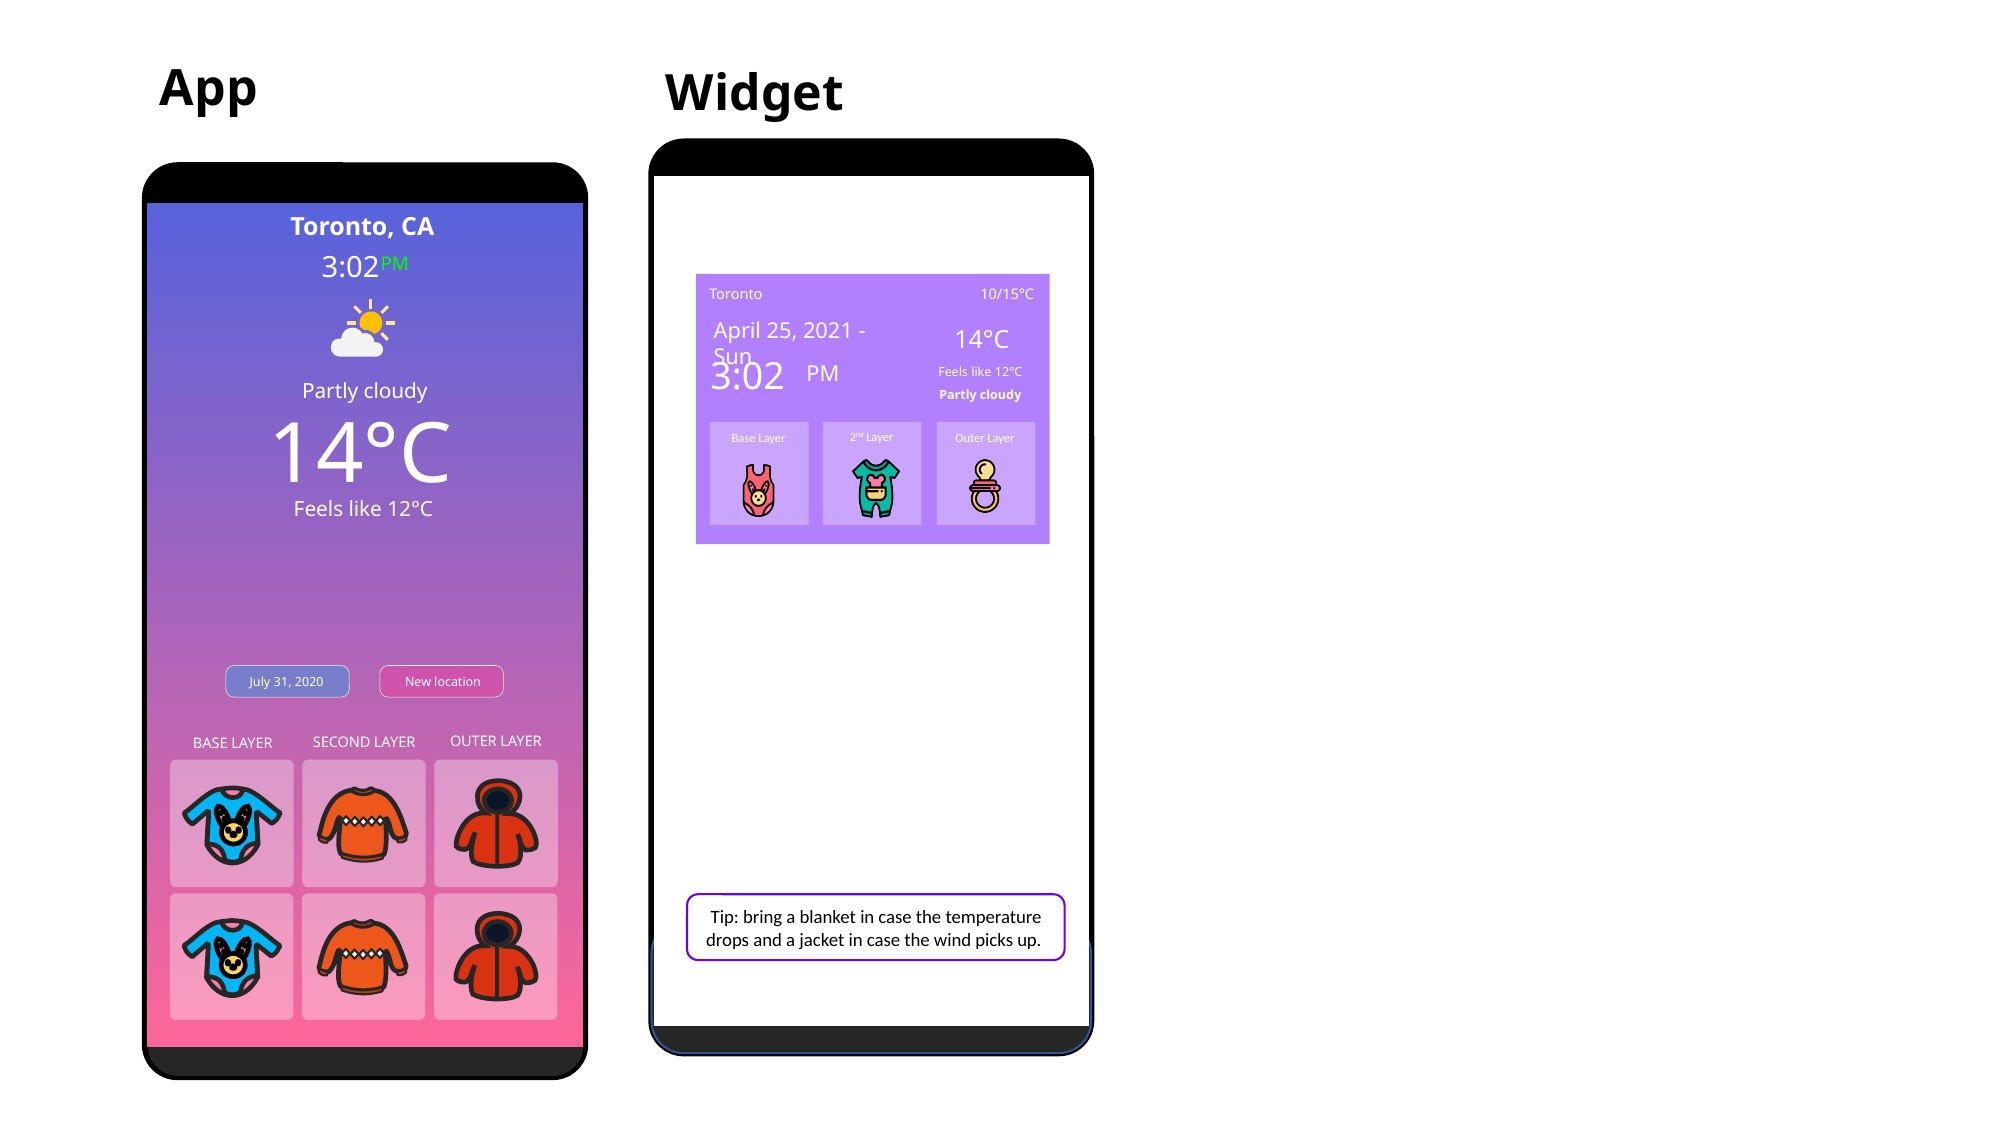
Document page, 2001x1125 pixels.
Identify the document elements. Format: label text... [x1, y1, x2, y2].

text_box [169, 758, 295, 889]
text_box Widget [651, 52, 1092, 128]
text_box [456, 780, 537, 868]
text_box [145, 971, 586, 1079]
text_box BASE LAYER [170, 726, 296, 759]
text_box [143, 164, 587, 1072]
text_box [184, 787, 281, 864]
text_box [433, 892, 559, 1021]
text_box New location [373, 666, 513, 696]
text_box Partly cloudy [287, 370, 443, 411]
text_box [455, 913, 537, 1000]
text_box July 31, 2020 [217, 666, 357, 697]
text_box 3:02 [306, 241, 395, 292]
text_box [330, 299, 395, 357]
text_box PM [365, 244, 424, 282]
text_box [301, 758, 427, 889]
text_box 14°C [253, 392, 467, 507]
text_box SECOND LAYER [297, 725, 431, 758]
text_box OUTER LAYER [434, 724, 558, 757]
text_box Feels like 12°C [278, 488, 448, 529]
text_box App [145, 47, 586, 123]
text_box [433, 758, 559, 889]
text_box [318, 920, 407, 995]
text_box [146, 202, 584, 1048]
text_box Toronto, CA [272, 203, 453, 249]
text_box [300, 892, 427, 1021]
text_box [318, 787, 407, 862]
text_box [651, 141, 1092, 1054]
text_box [183, 920, 280, 996]
text_box [168, 892, 295, 1021]
